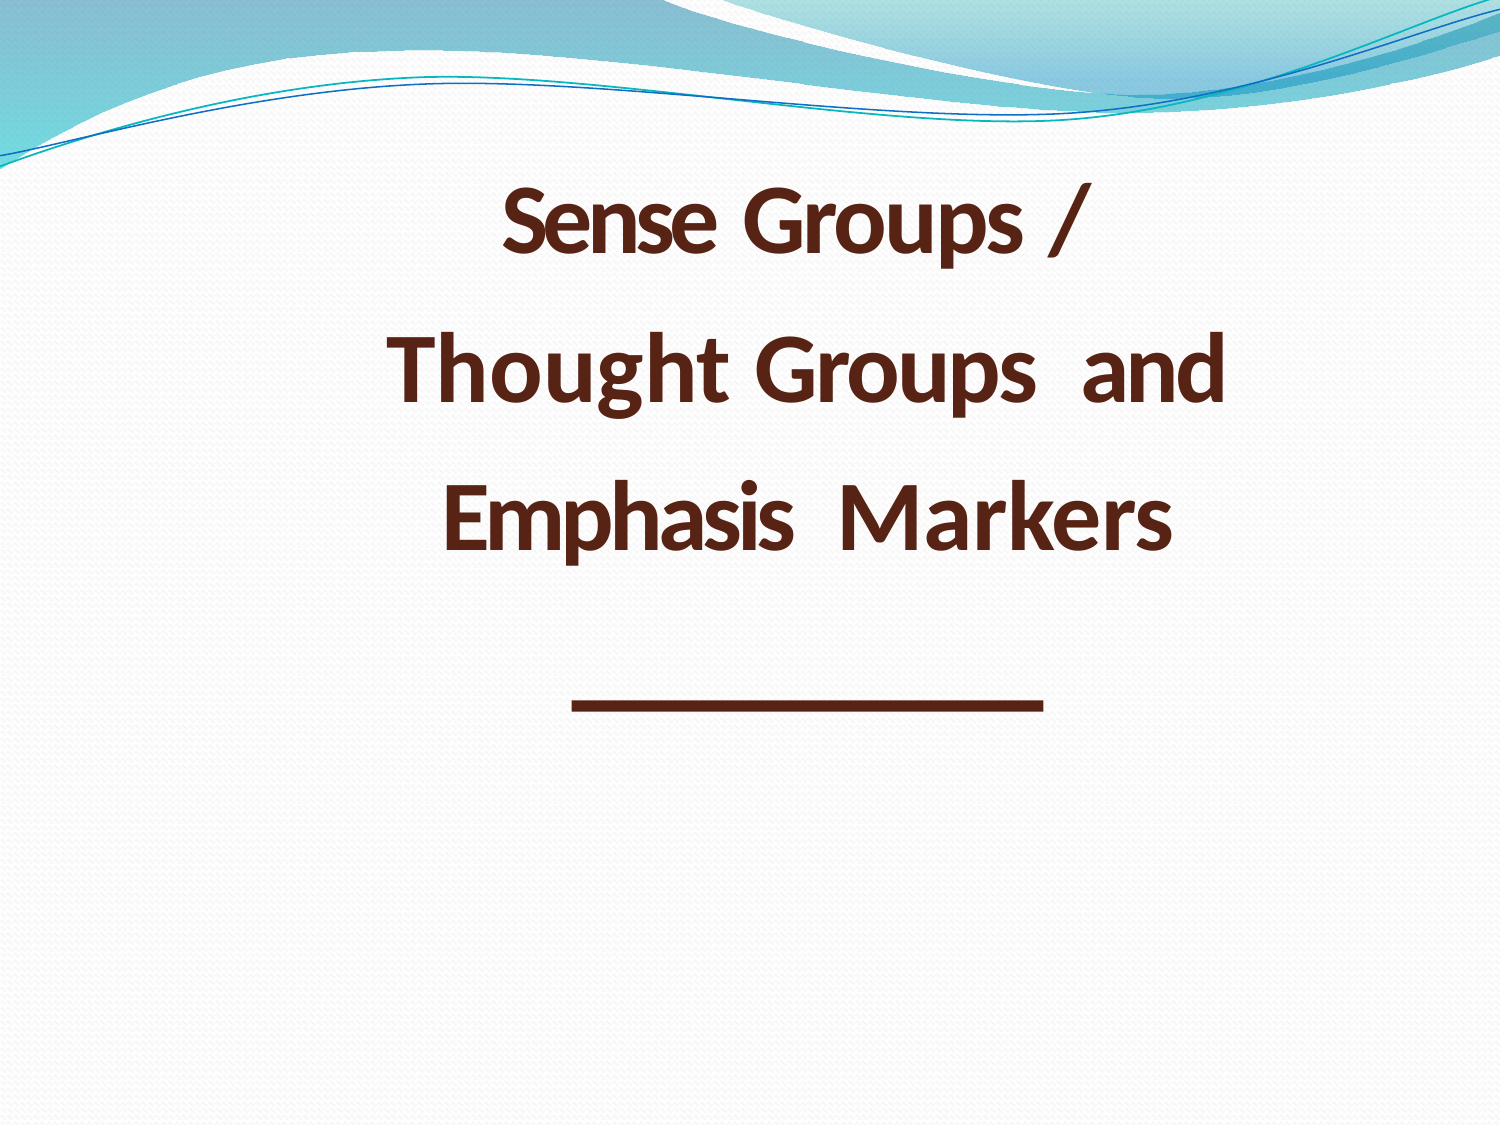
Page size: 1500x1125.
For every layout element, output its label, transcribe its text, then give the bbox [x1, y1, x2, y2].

text_box Sense Groups / Thought Groups and Emphasis Markers [328, 121, 1287, 571]
text_box [571, 700, 1044, 712]
